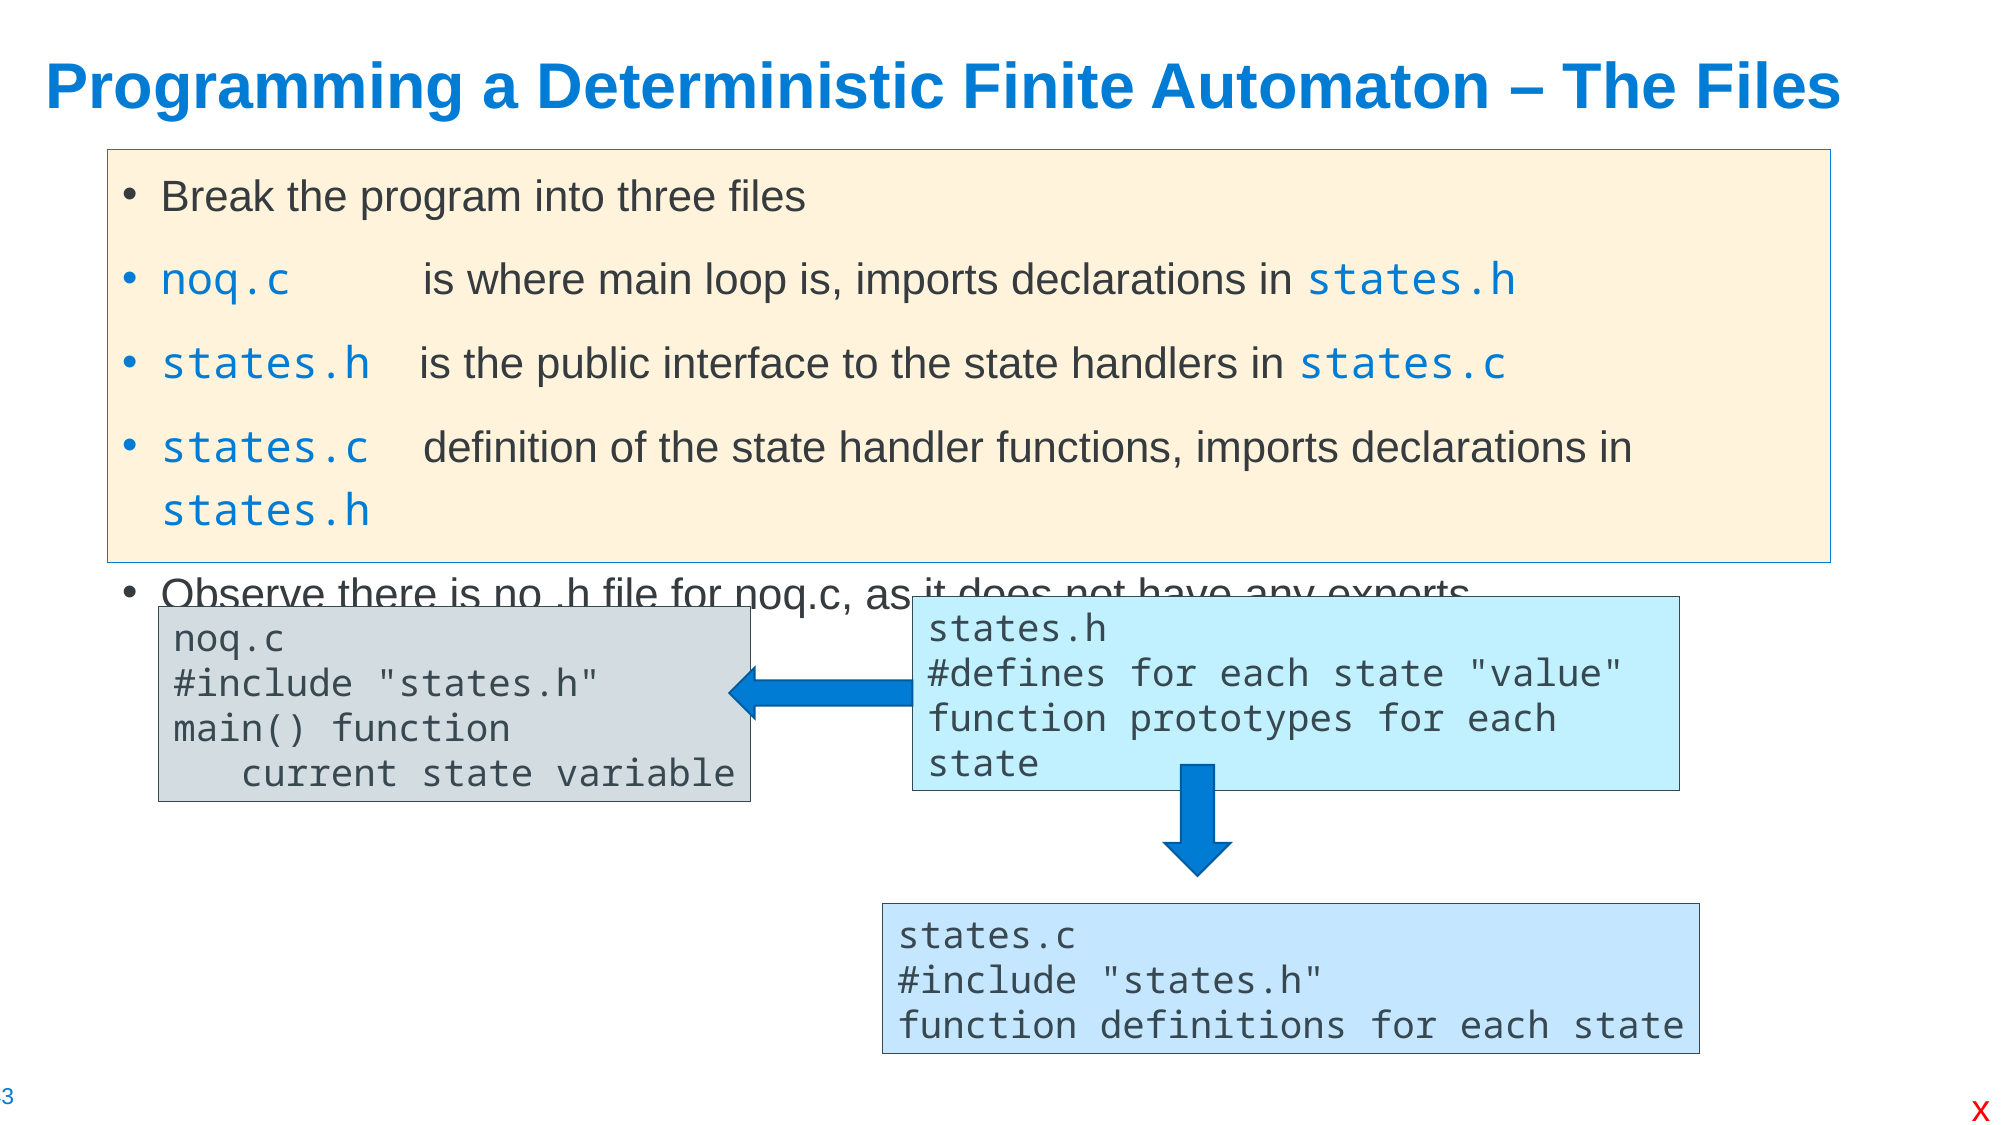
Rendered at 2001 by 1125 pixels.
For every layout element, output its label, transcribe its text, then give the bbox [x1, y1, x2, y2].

text_box x [1956, 1076, 2000, 1125]
text_box [727, 665, 914, 721]
text_box noq.c #include "states.h" main() function current state variable [158, 606, 751, 802]
title Programming a Deterministic Finite Automaton – The Files [30, 13, 1907, 131]
list Break the program into three files noq.c is where main loop is, imports declarations in states.h states.h is the public interface to the state handlers in states.c states.c definition of the state handler functions, imports declarations in states.h Observe there is no .h file for noq.c, as it does not have any exports [107, 149, 1831, 563]
text_box [1161, 763, 1234, 878]
text_box states.c #include "states.h" function definitions for each state [882, 903, 1700, 1054]
text_box states.h #defines for each state "value" function prototypes for each state [912, 596, 1680, 791]
